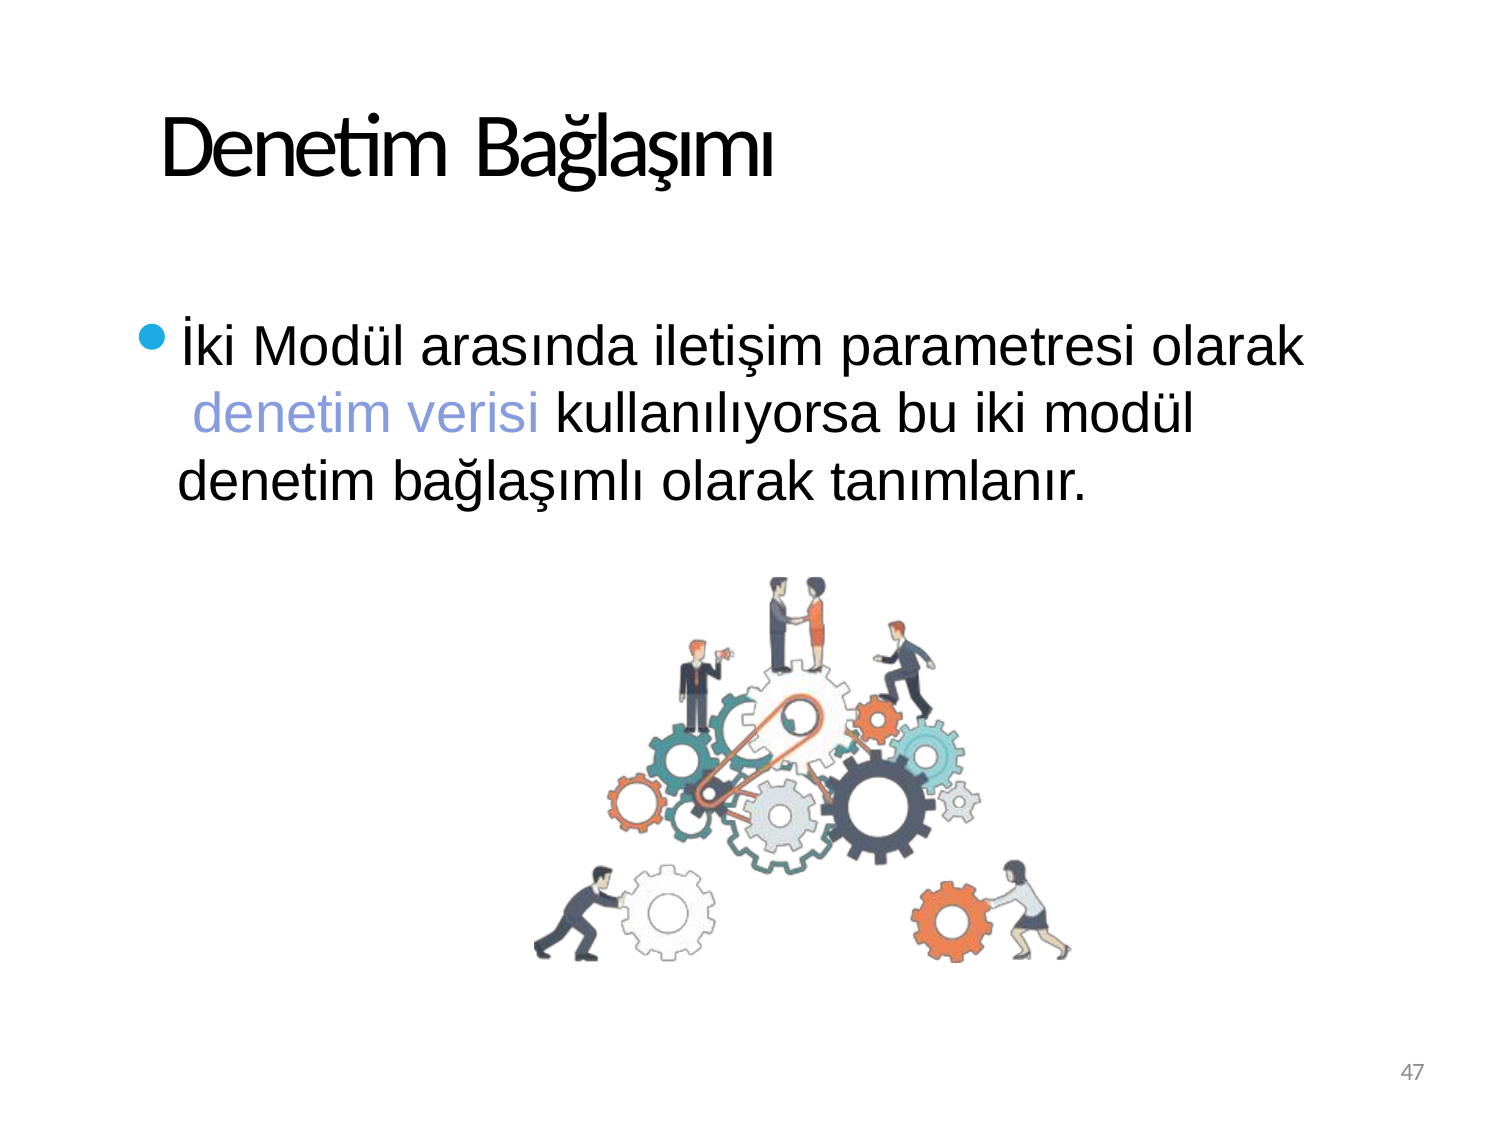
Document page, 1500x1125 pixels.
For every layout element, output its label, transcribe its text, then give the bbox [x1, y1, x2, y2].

title Denetim Bağlaşımı [75, 43, 1425, 234]
text_box [534, 576, 1072, 963]
slide_number 47 [1074, 746, 1425, 1125]
text_box İki Modül arasında iletişim parametresi olarak denetim verisi kullanılıyorsa bu iki modül denetim bağlaşımlı olarak tanımlanır. [132, 306, 1307, 512]
